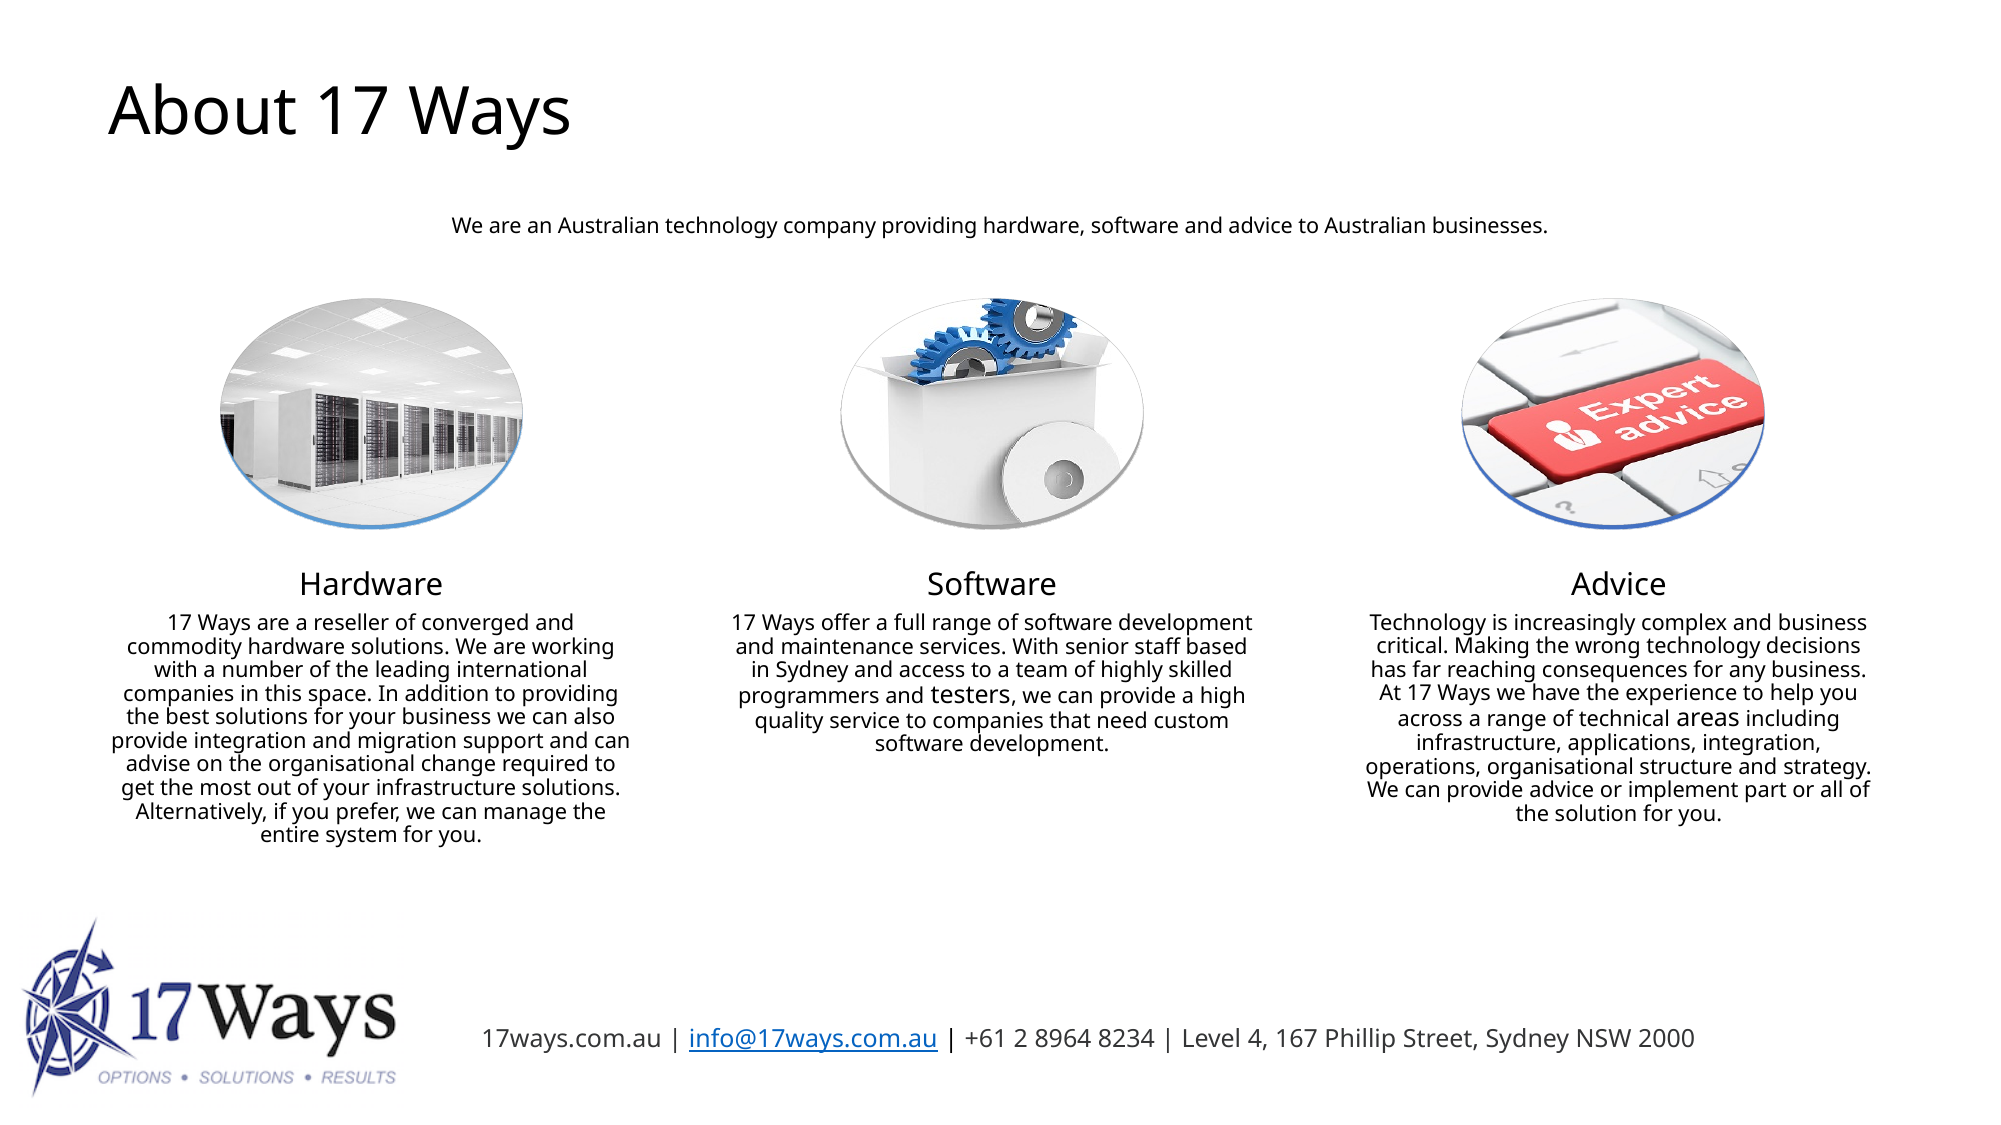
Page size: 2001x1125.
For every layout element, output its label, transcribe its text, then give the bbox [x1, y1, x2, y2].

list We are an Australian technology company providing hardware, software and advice to Australian businesses. [362, 208, 1638, 259]
title About 17 Ways [93, 45, 903, 180]
picture [16, 908, 406, 1110]
list Hardware 17 Ways are a reseller of converged and commodity hardware solutions. We are working with a number of the leading international companies in this space. In addition to providing the best solutions for your business we can also provide integration and migration support and can advise on the organisational change required to get the most out of your infrastructure solutions. Alternatively, if you prefer, we can manage the entire system for you. [94, 563, 649, 959]
picture [220, 298, 523, 526]
list Advice Technology is increasingly complex and business critical. Making the wrong technology decisions has far reaching consequences for any business. At 17 Ways we have the experience to help you across a range of technical areas including infrastructure, applications, integration, operations, organisational structure and strategy. We can provide advice or implement part or all of the solution for you. [1342, 563, 1896, 959]
picture [841, 298, 1144, 526]
list Software 17 Ways offer a full range of software development and maintenance services. With senior staff based in Sydney and access to a team of highly skilled programmers and testers, we can provide a high quality service to companies that need custom software development. [715, 563, 1270, 959]
text_box 17ways.com.au | info@17ways.com.au | +61 2 8964 8234 | Level 4, 167 Phillip Street, Sydney NSW 2000 [466, 1015, 1737, 1065]
picture [1462, 298, 1765, 526]
